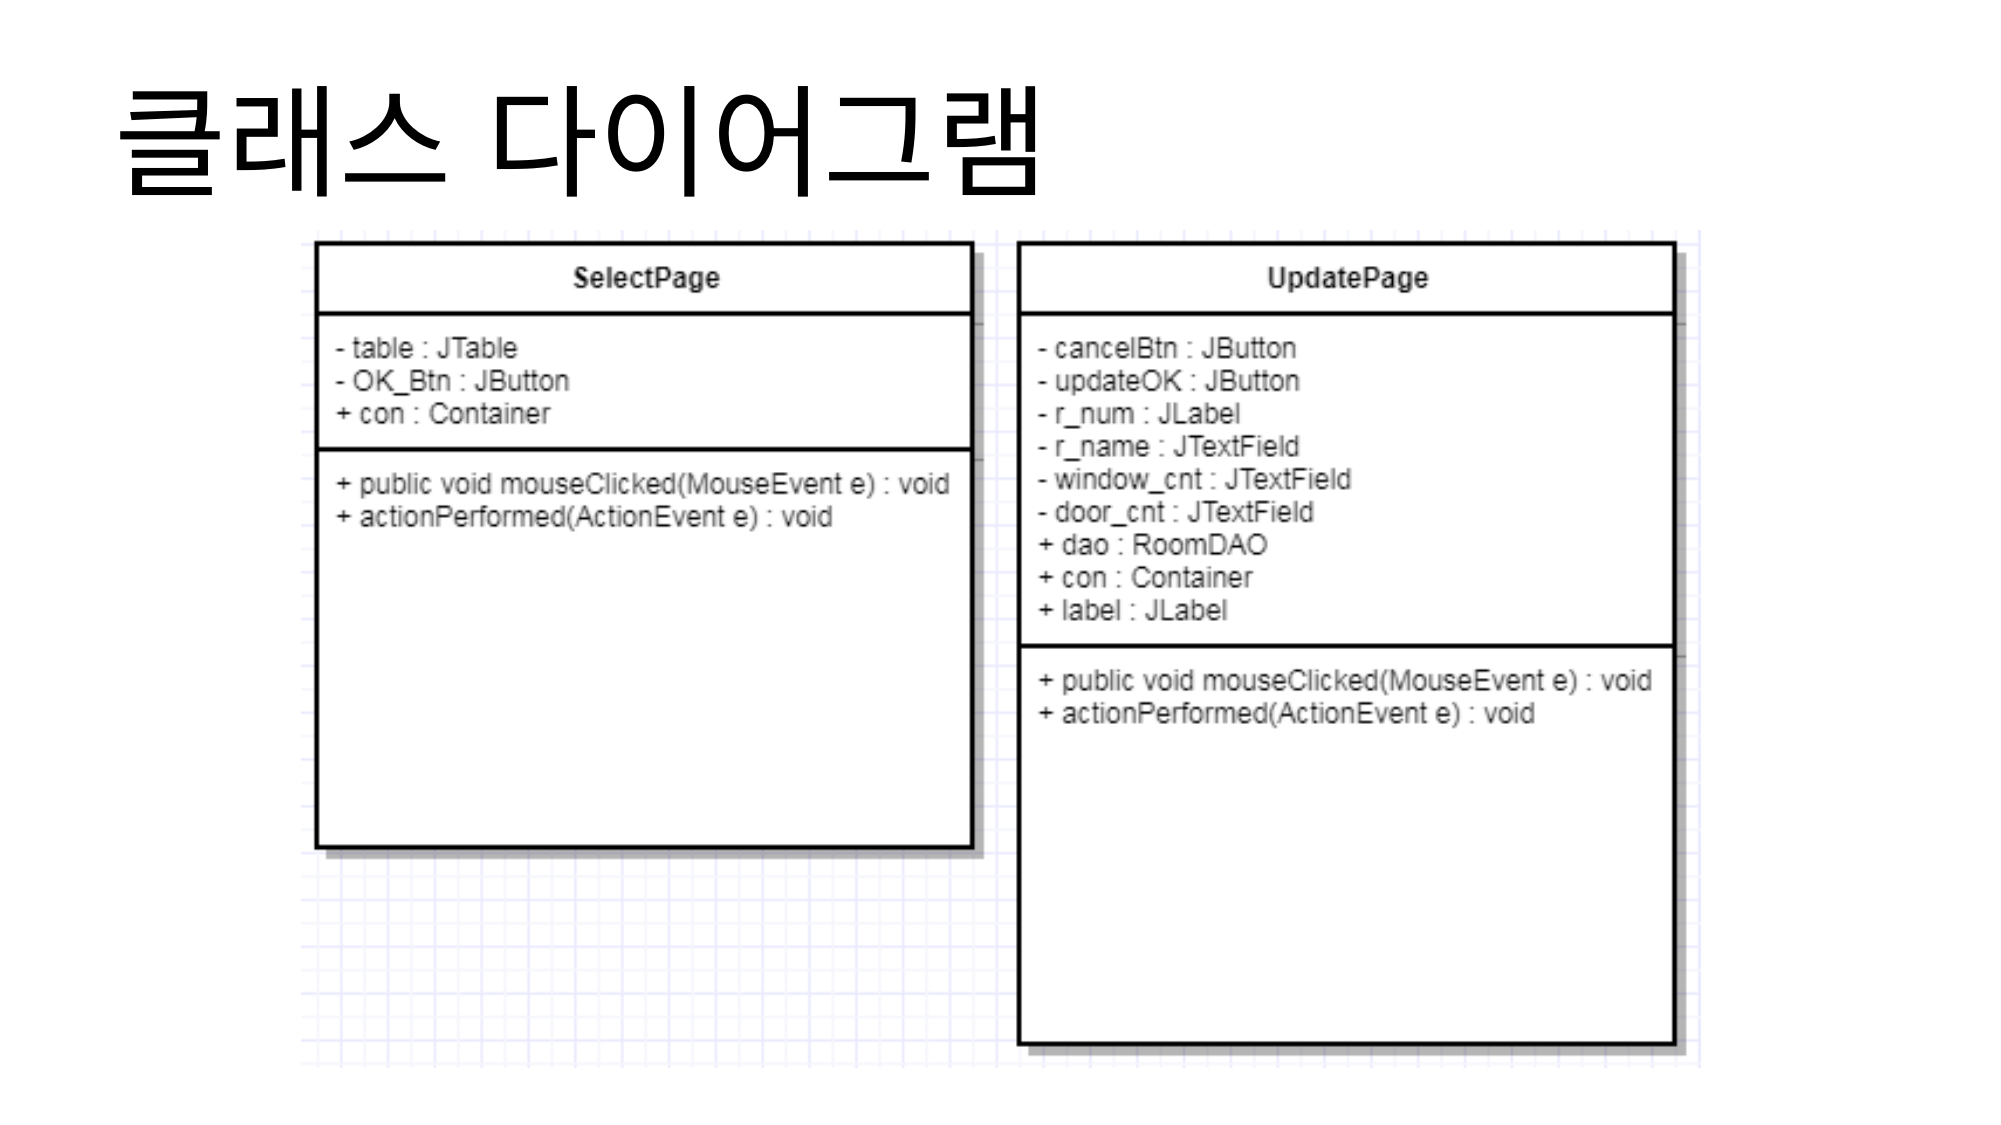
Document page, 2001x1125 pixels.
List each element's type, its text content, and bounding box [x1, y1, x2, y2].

picture [300, 230, 1702, 1069]
title 클래스 다이어그램 [99, 45, 1901, 233]
